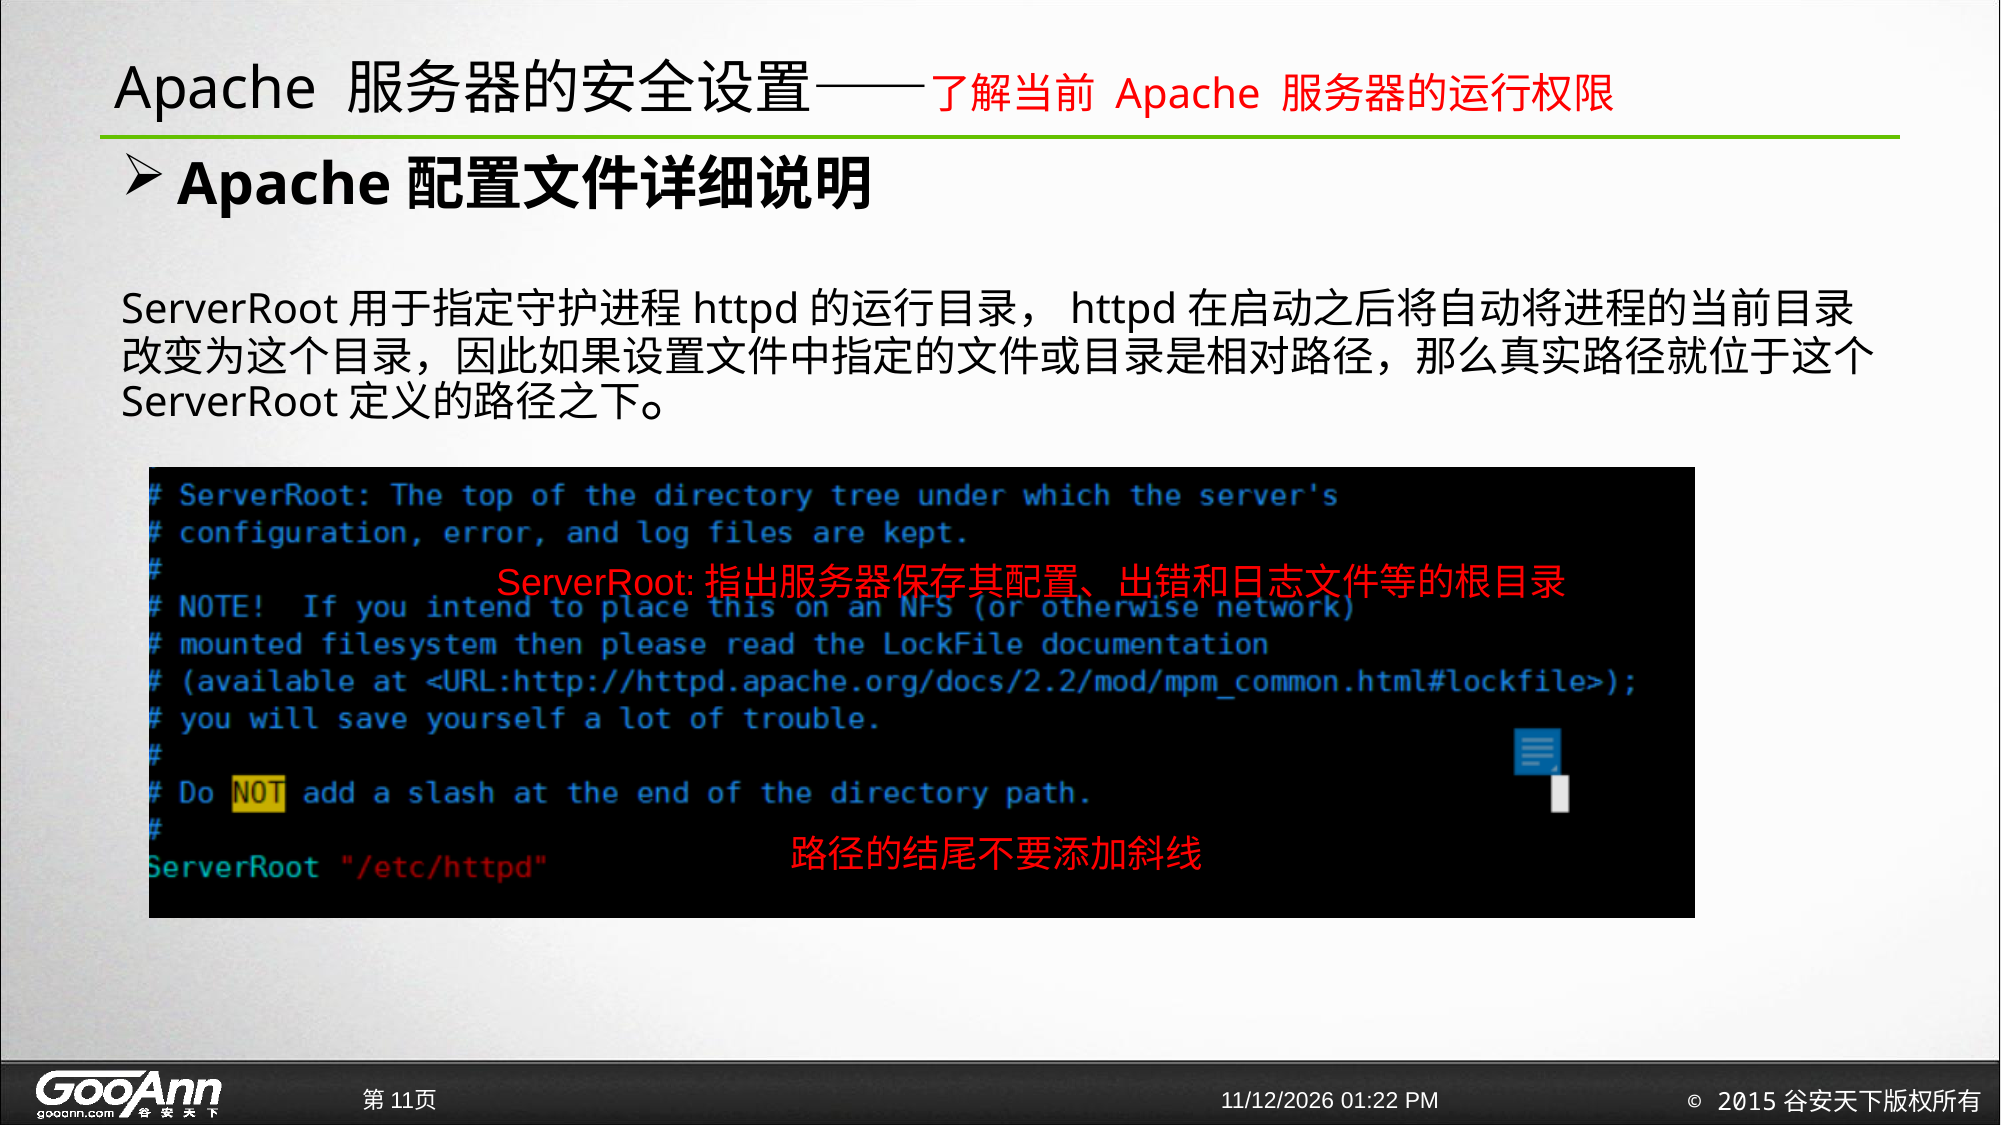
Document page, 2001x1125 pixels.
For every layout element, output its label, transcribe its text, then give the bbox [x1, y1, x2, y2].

title Apache 服务器的安全设置——了解当前 Apache 服务器的运行权限 [99, 45, 1900, 126]
list Apache配置文件详细说明 ServerRoot用于指定守护进程httpd的运行目录，httpd在启动之后将自动将进程的当前目录改变为这个目录，因此如果设置文件中指定的文件或目录是相对路径，那么真实路径就位于这个ServerRoot定义的路径之下。 [106, 160, 1907, 1005]
picture [0, 0, 2001, 1125]
